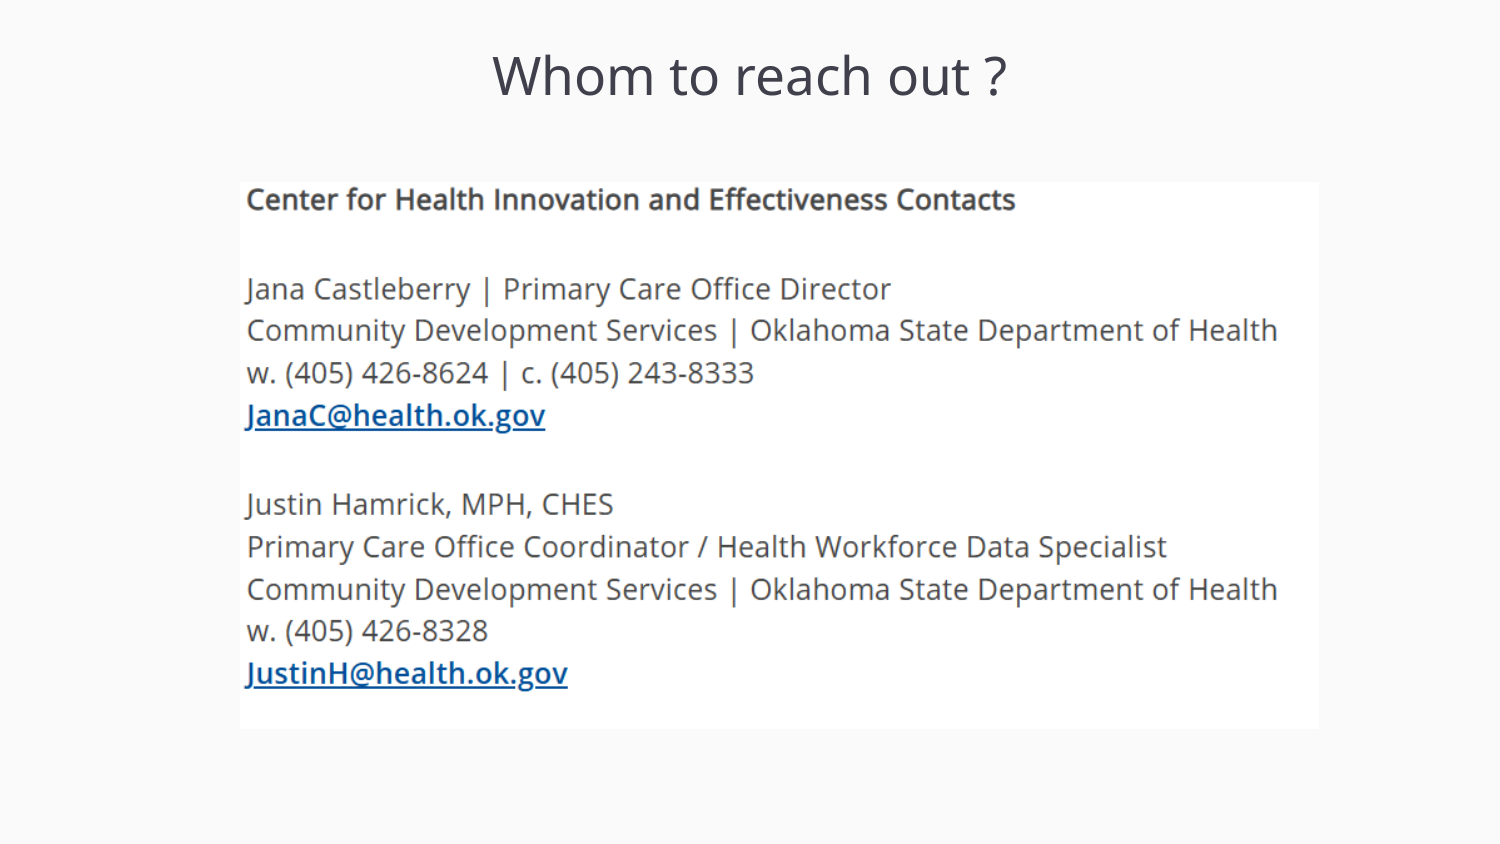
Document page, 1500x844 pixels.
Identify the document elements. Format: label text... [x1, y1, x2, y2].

title Whom to reach out ? [116, 42, 1384, 106]
picture [240, 182, 1319, 730]
